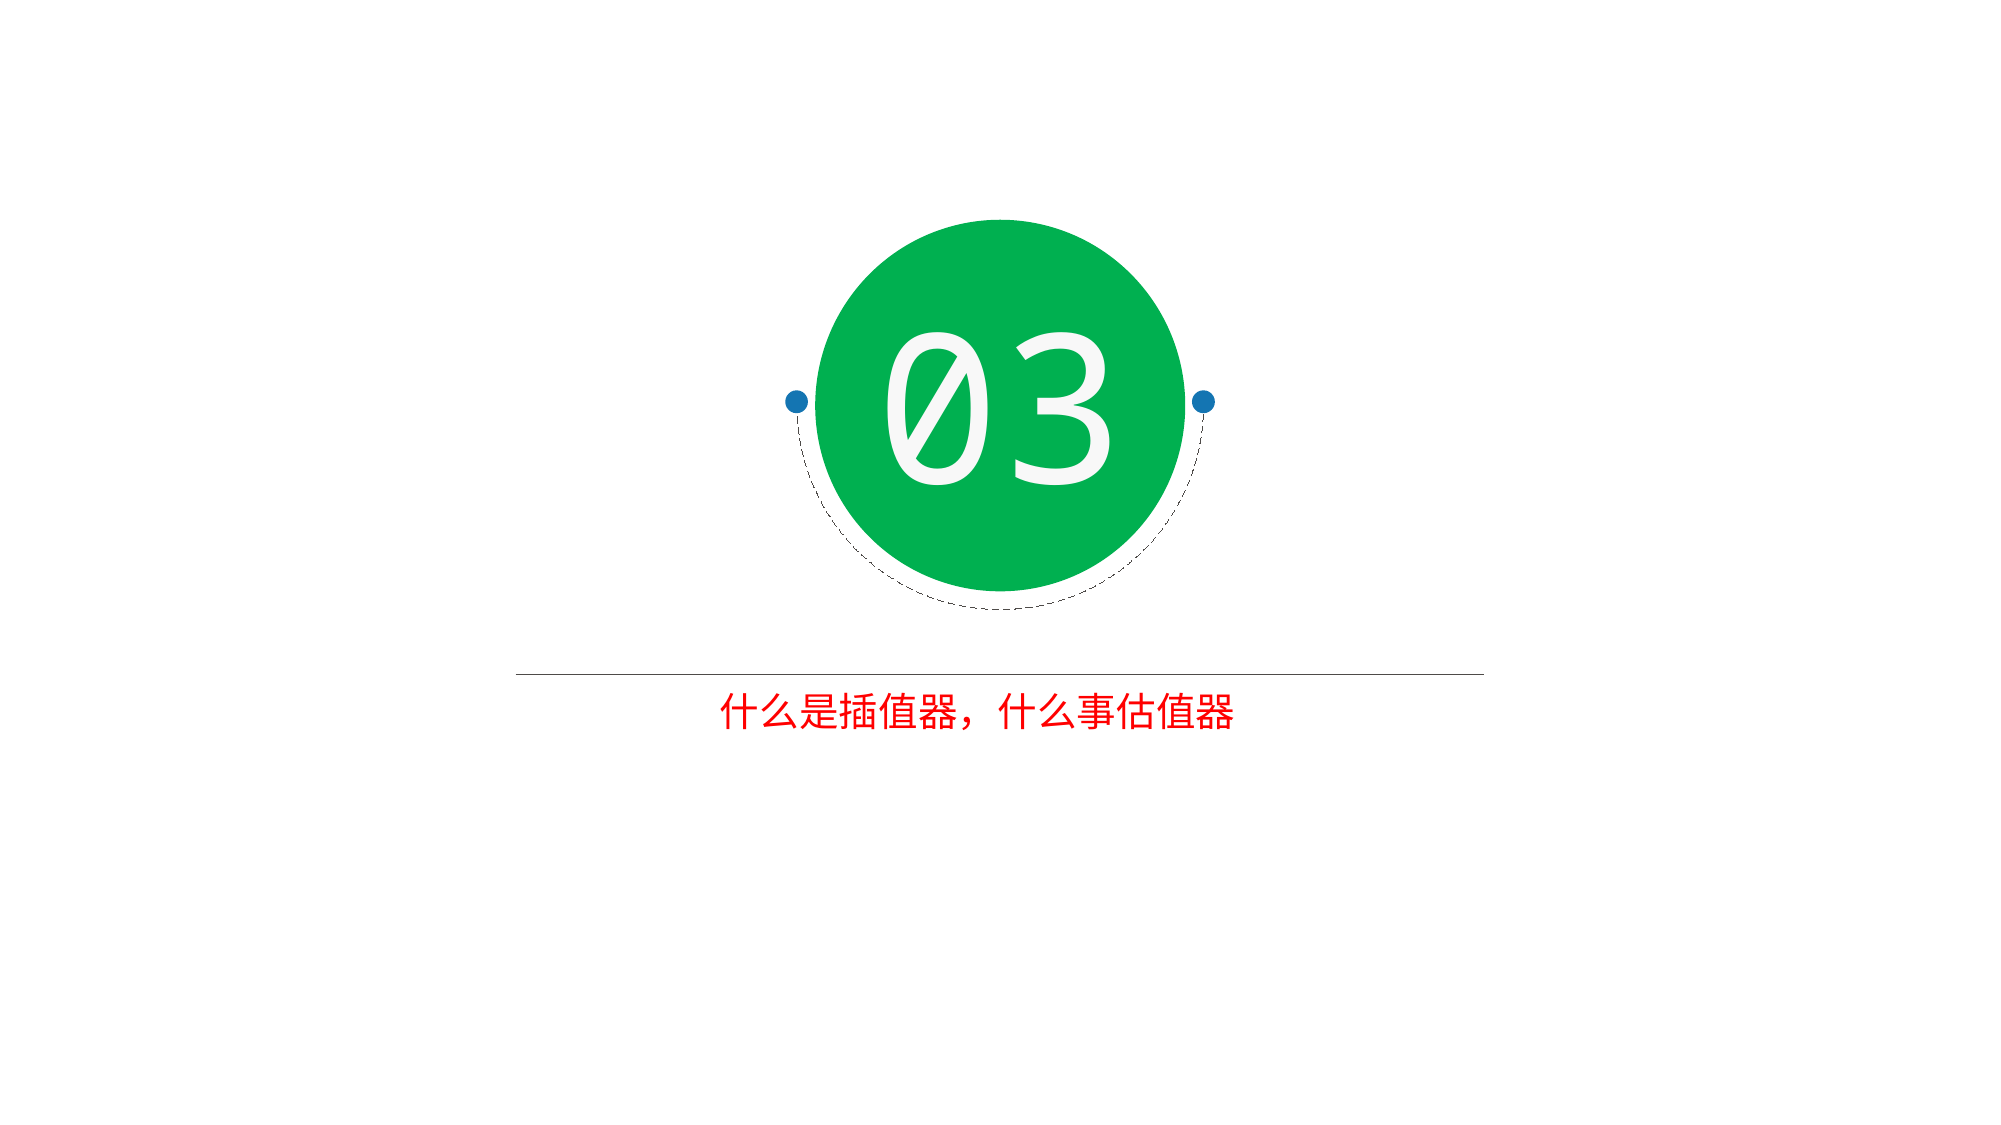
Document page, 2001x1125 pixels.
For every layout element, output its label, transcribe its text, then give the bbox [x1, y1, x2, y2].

text_box [876, 219, 1124, 267]
text_box [815, 284, 860, 405]
text_box [1191, 390, 1215, 414]
text_box [797, 403, 1204, 610]
text_box 什么是插值器，什么事估值器 [184, 679, 1772, 742]
text_box 03 [860, 267, 1140, 533]
text_box [1140, 283, 1186, 404]
text_box [785, 390, 808, 414]
